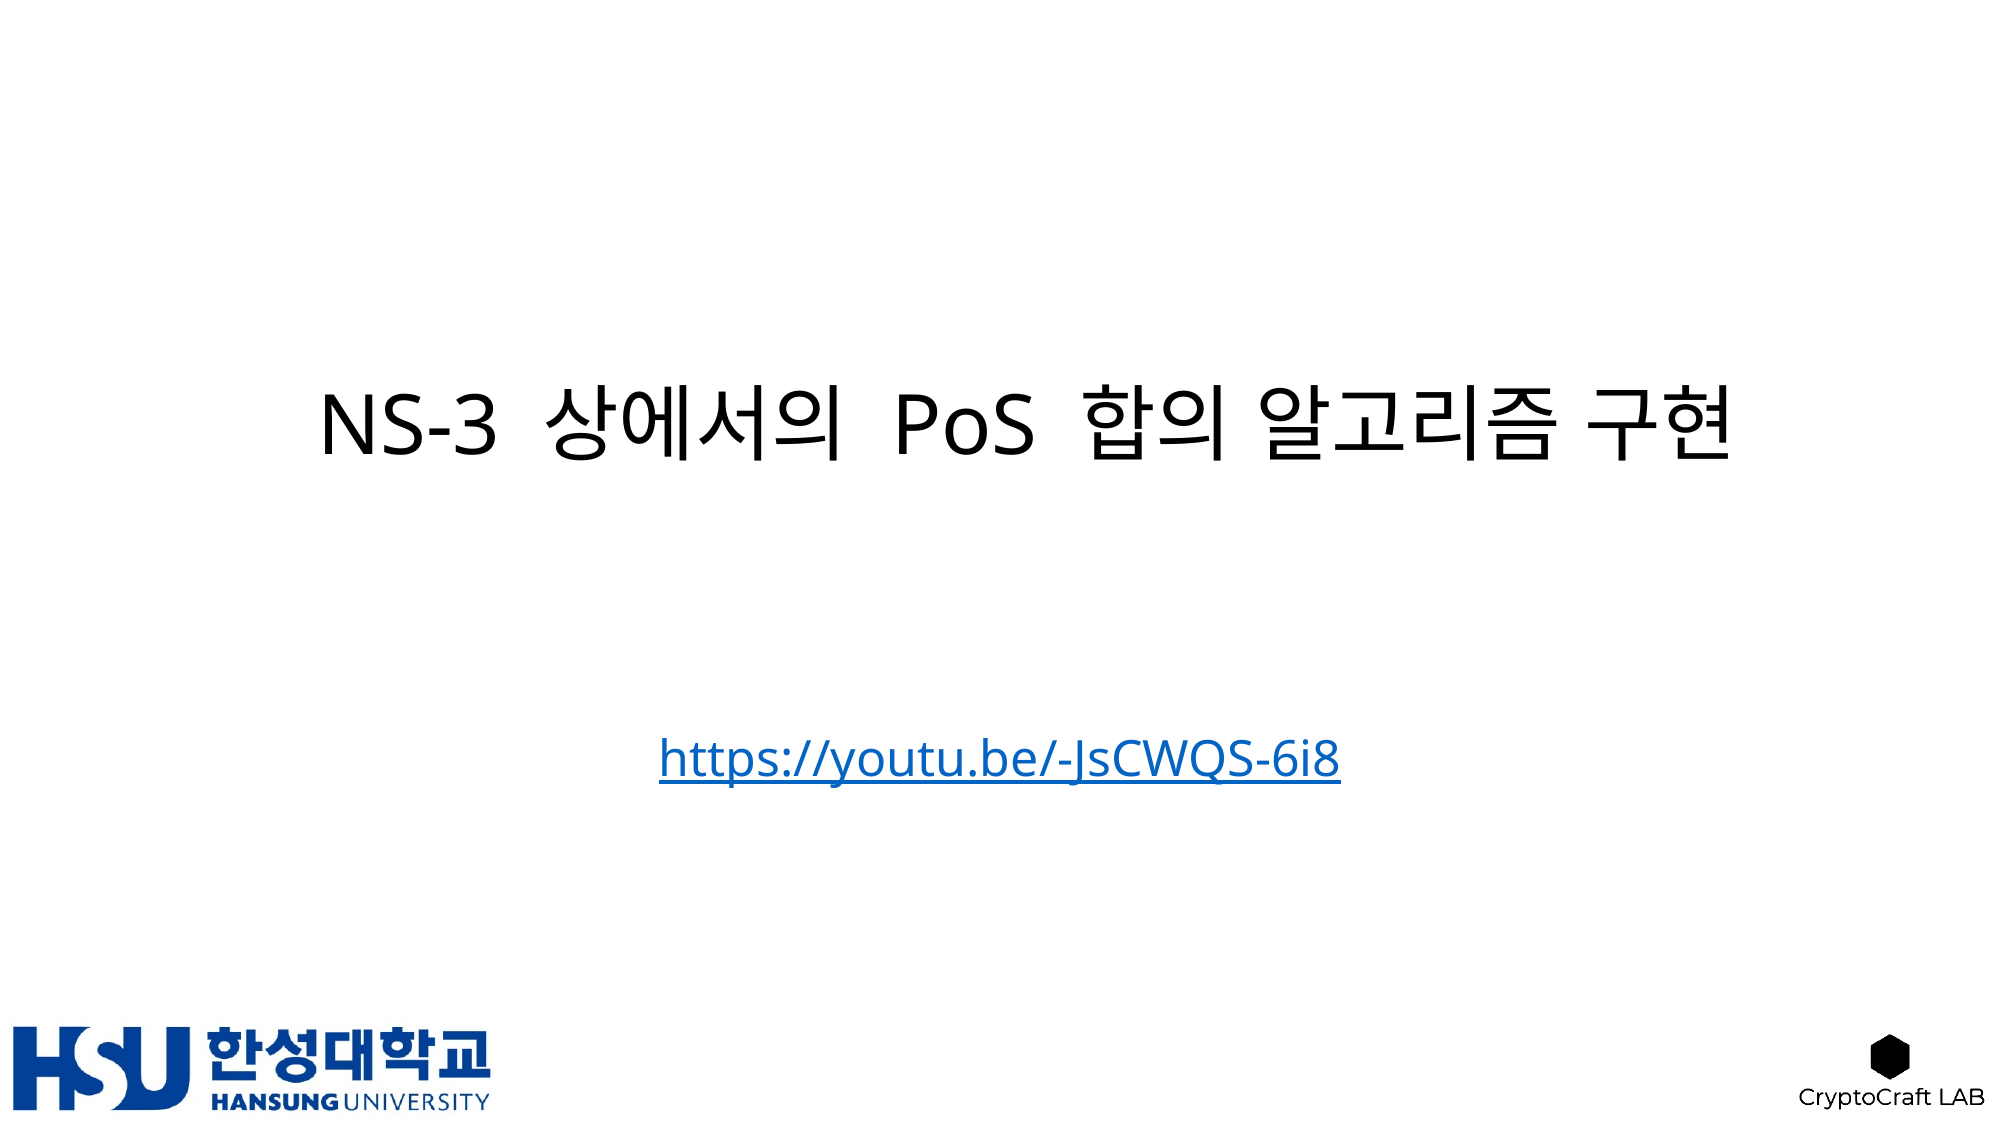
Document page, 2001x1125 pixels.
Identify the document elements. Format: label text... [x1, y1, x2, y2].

title NS-3 상에서의 PoS 합의 알고리즘 구현 [262, 200, 1793, 593]
picture [4, 1016, 501, 1122]
picture [1784, 1019, 2000, 1125]
subtitle https://youtu.be/-JsCWQS-6i8 [0, 622, 2000, 895]
